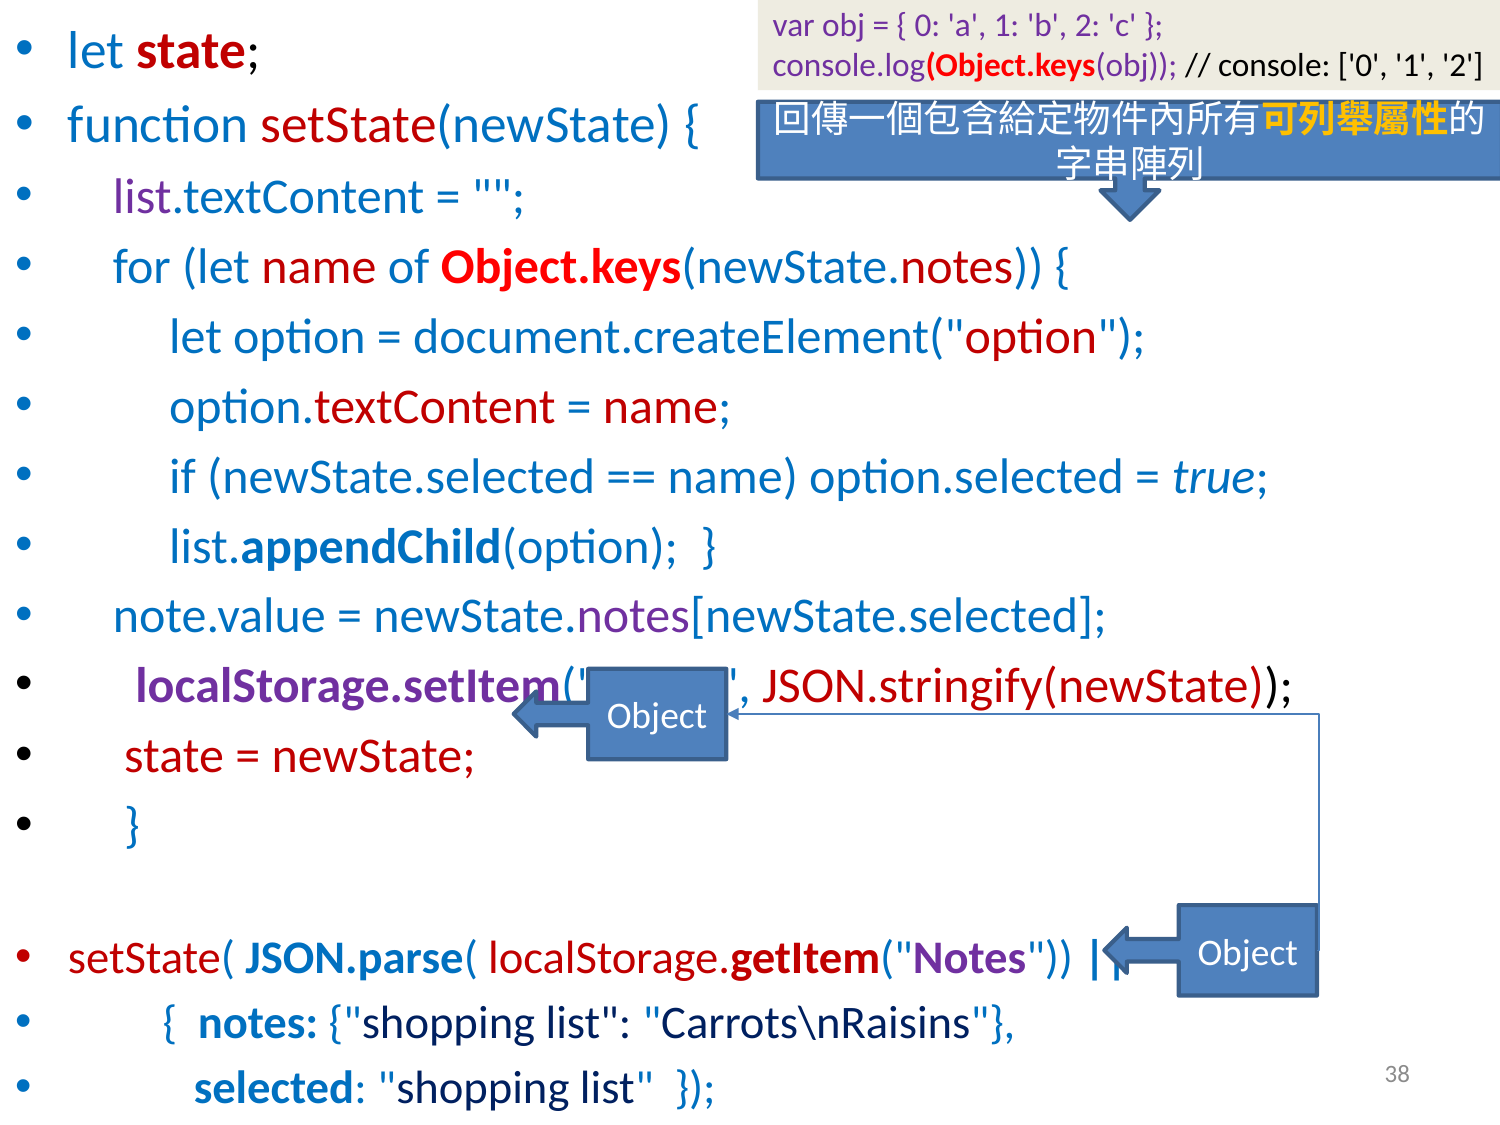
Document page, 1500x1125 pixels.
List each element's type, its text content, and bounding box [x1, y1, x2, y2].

text_box Object [511, 666, 729, 762]
text_box 回傳一個包含給定物件內所有可列舉屬性的字串陣列 [755, 99, 1500, 222]
text_box var obj = { 0: 'a', 1: 'b', 2: 'c' }; console.log(Object.keys(obj)); // console: ['0', '1', '2'] [757, 0, 1500, 91]
slide_number 38 [1074, 1042, 1425, 1103]
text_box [726, 713, 1318, 951]
list let state; function setState(newState) { list.textContent = ""; for (let name of Object.keys(newState.notes)) { let option = document.createElement("option"); option.textContent = name; if (newState.selected == name) option.selected = true; list.appendChild(option); } note.value = newState.notes[newState.selected]; localStorage.setItem("Notes", JSON.stringify(newState)); state = newState; } setState( JSON.parse( localStorage.getItem("Notes")) || { notes: {"shopping list": "Carrots\nRaisins"}, selected: "shopping list" }); [0, 7, 1500, 1125]
text_box Object [1111, 956, 1320, 998]
